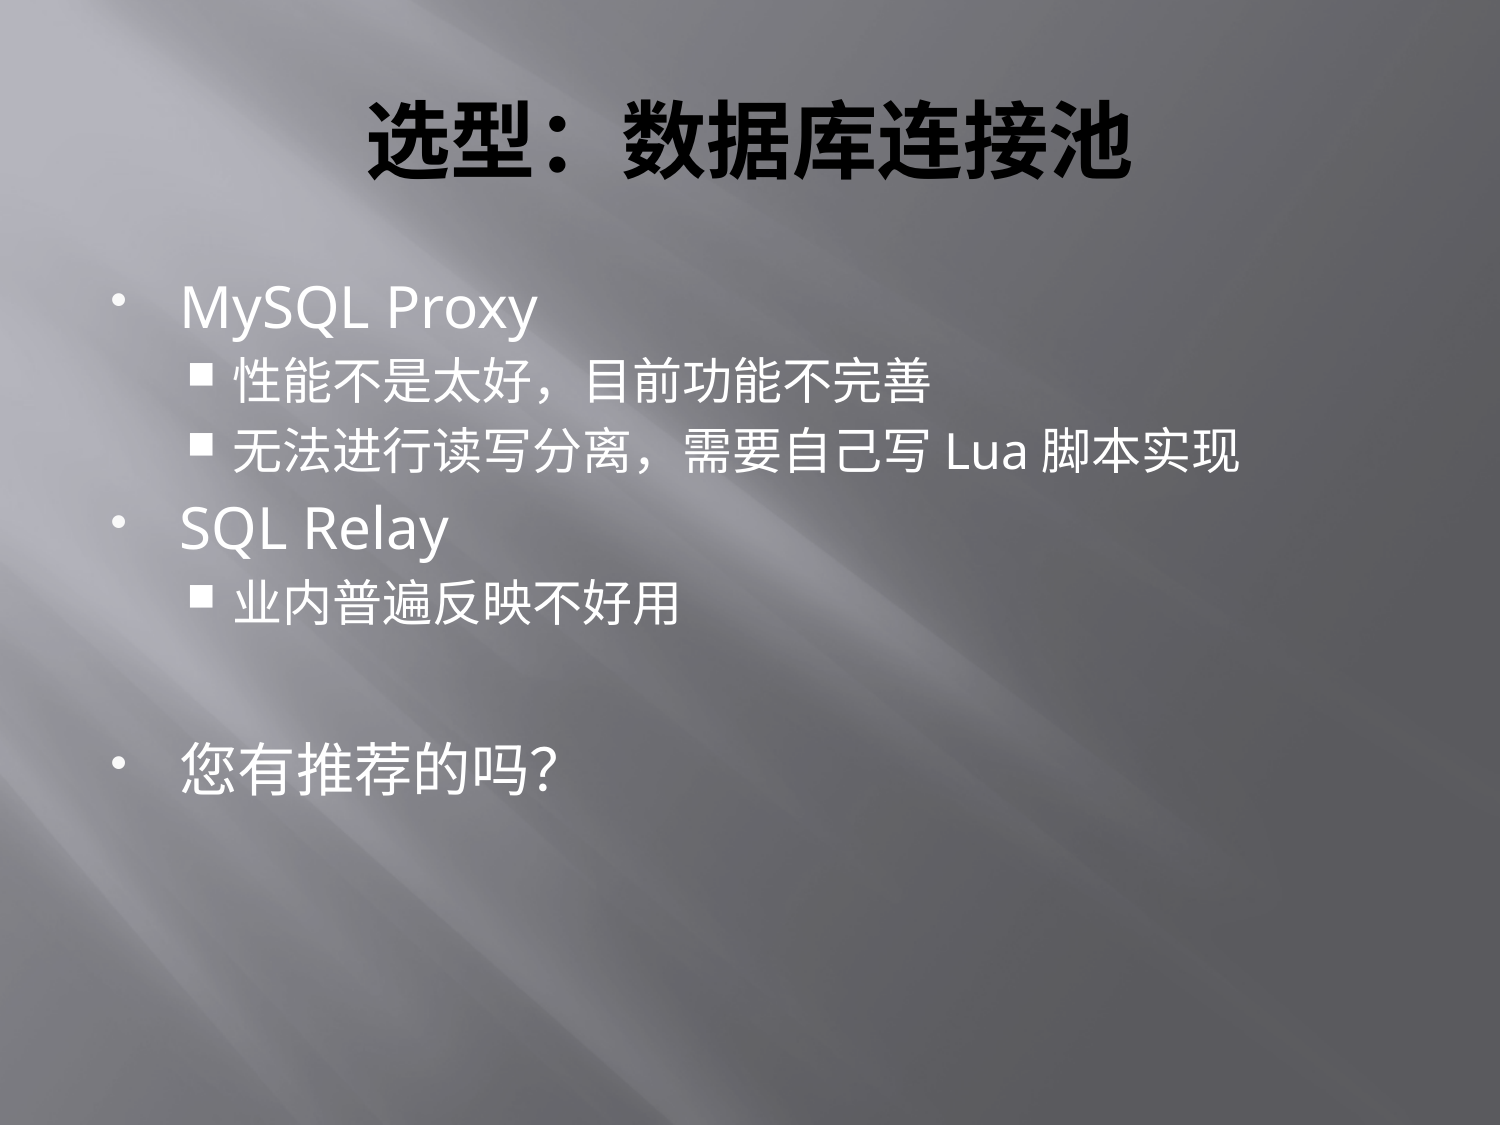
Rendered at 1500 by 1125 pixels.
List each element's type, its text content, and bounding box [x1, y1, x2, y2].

list MySQL Proxy 性能不是太好，目前功能不完善 无法进行读写分离，需要自己写Lua脚本实现 SQL Relay 业内普遍反映不好用 您有推荐的吗？ [75, 262, 1425, 1035]
title 选型：数据库连接池 [75, 45, 1425, 233]
